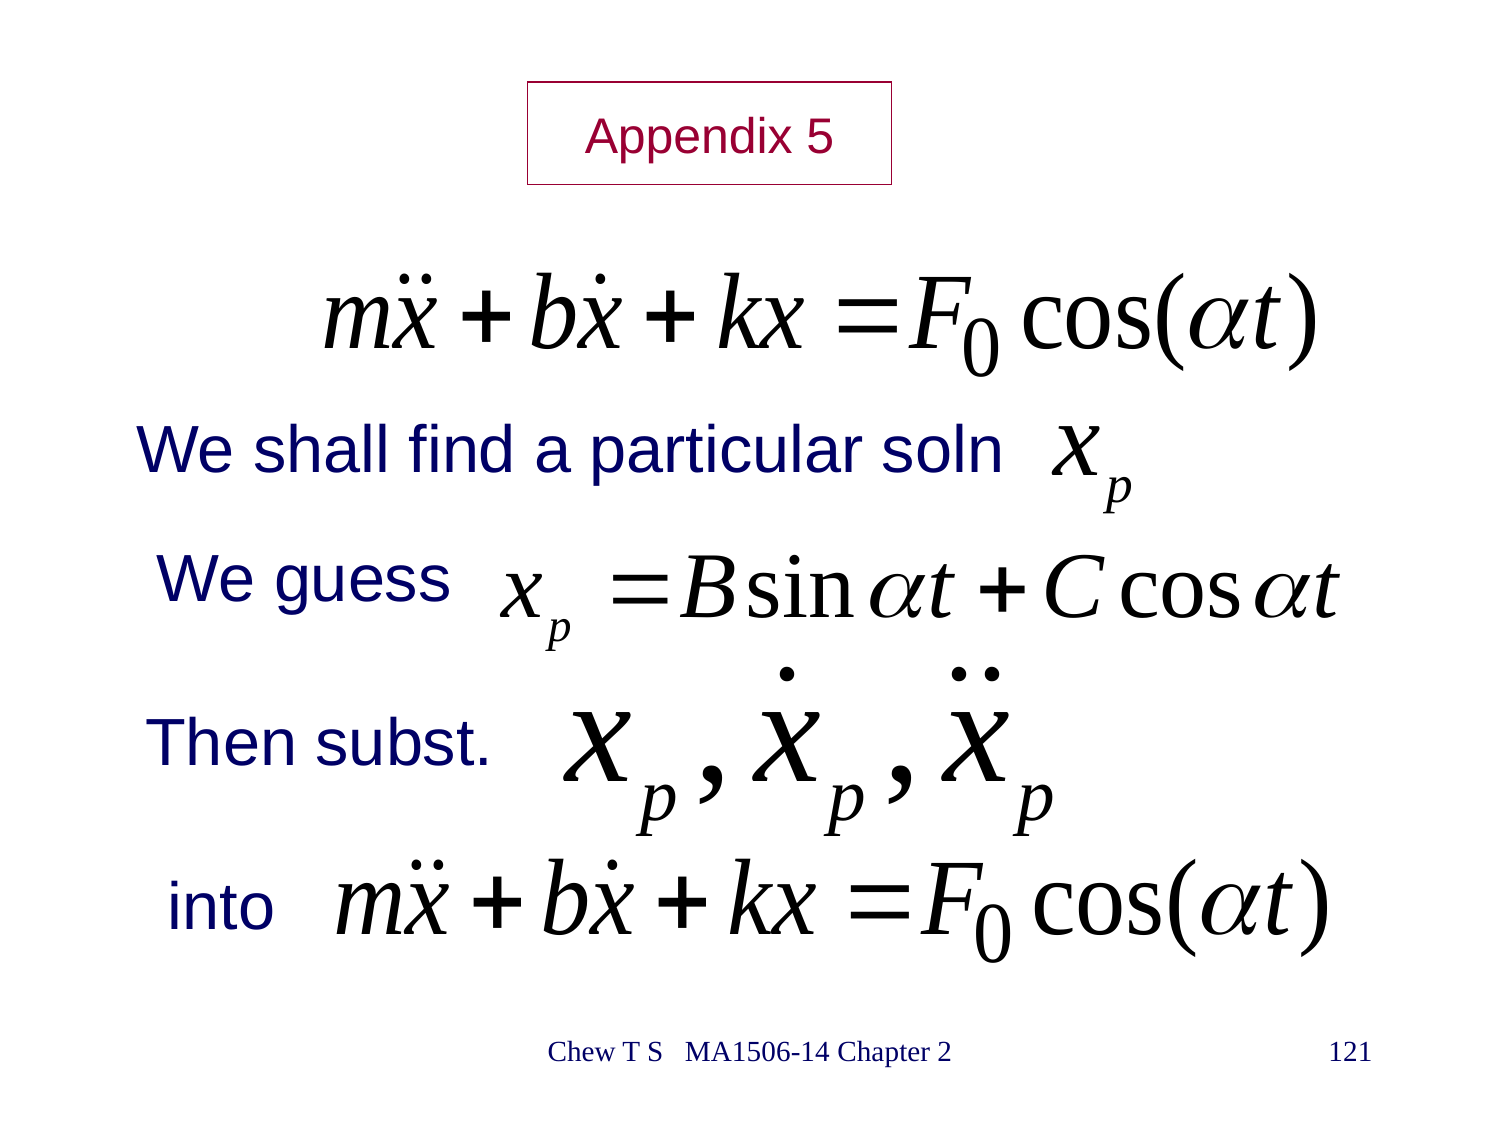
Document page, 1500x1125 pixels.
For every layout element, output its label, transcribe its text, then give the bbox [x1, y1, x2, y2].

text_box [1042, 386, 1143, 522]
text_box We shall find a particular soln [121, 398, 1020, 494]
title Appendix 5 [527, 81, 892, 185]
footer Chew T S MA1506-14 Chapter 2 [512, 1024, 988, 1101]
slide_number 121 [1074, 1024, 1388, 1101]
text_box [550, 656, 1067, 847]
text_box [316, 257, 1325, 389]
text_box into [153, 855, 291, 951]
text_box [491, 538, 1351, 659]
text_box We guess [142, 527, 468, 622]
text_box Then subst. [130, 691, 509, 787]
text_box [327, 843, 1337, 975]
